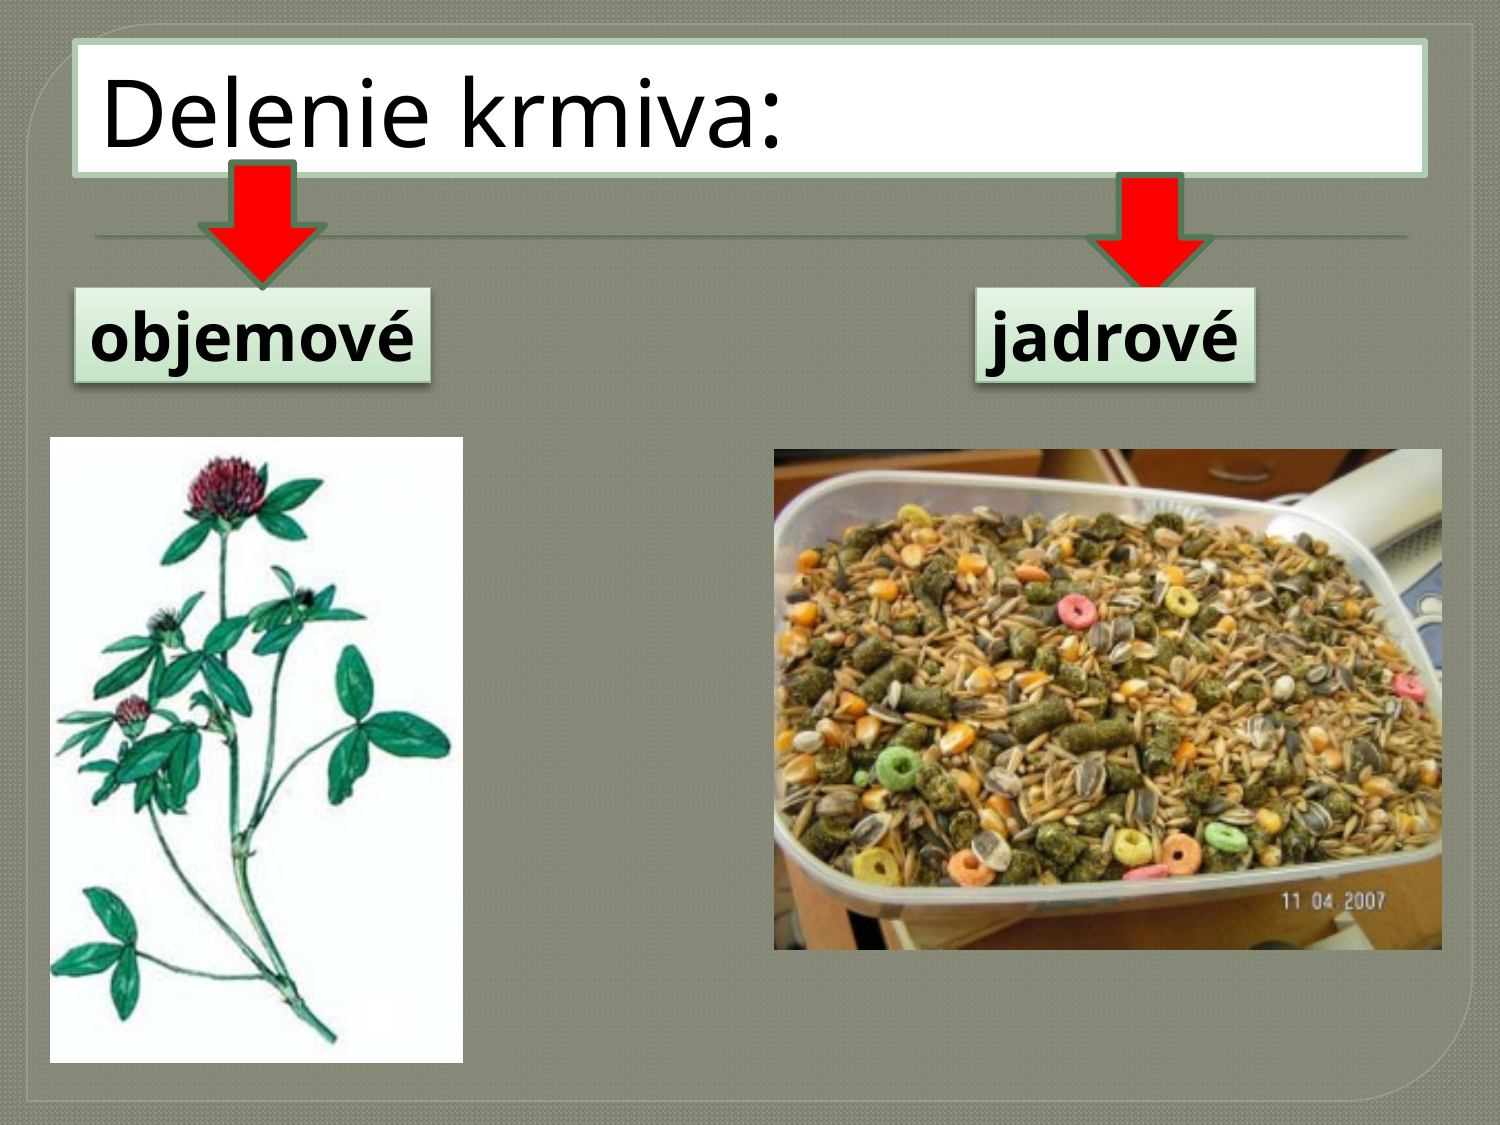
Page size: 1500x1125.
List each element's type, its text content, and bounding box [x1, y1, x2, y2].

text_box [1084, 171, 1216, 286]
title Delenie krmiva: [72, 38, 1428, 178]
picture [49, 437, 463, 1063]
text_box jadrové [975, 287, 1256, 383]
picture [774, 449, 1442, 951]
text_box [197, 159, 328, 291]
text_box objemové [74, 287, 431, 383]
